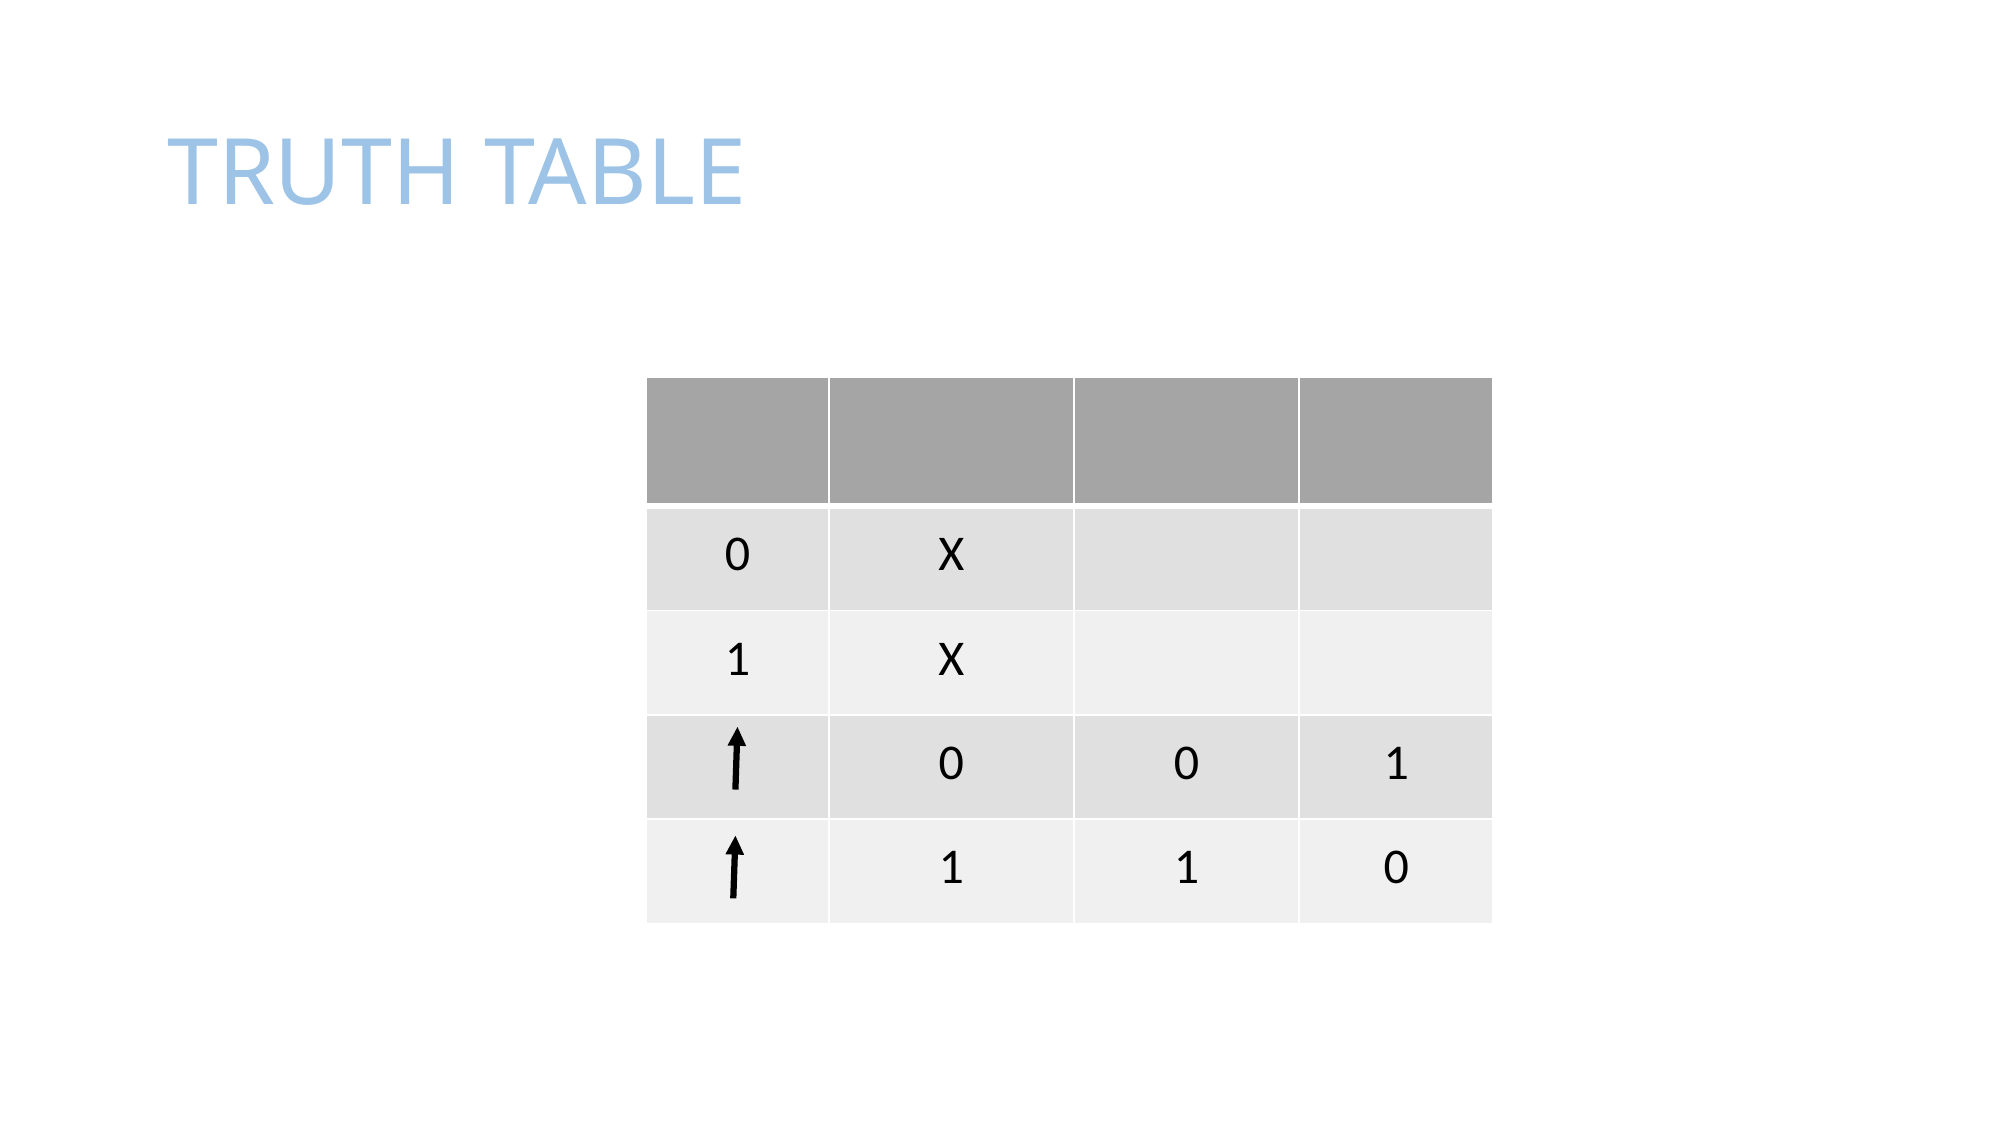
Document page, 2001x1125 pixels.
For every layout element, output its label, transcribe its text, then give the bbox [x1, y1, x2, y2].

title TRUTH TABLE [152, 66, 1334, 284]
